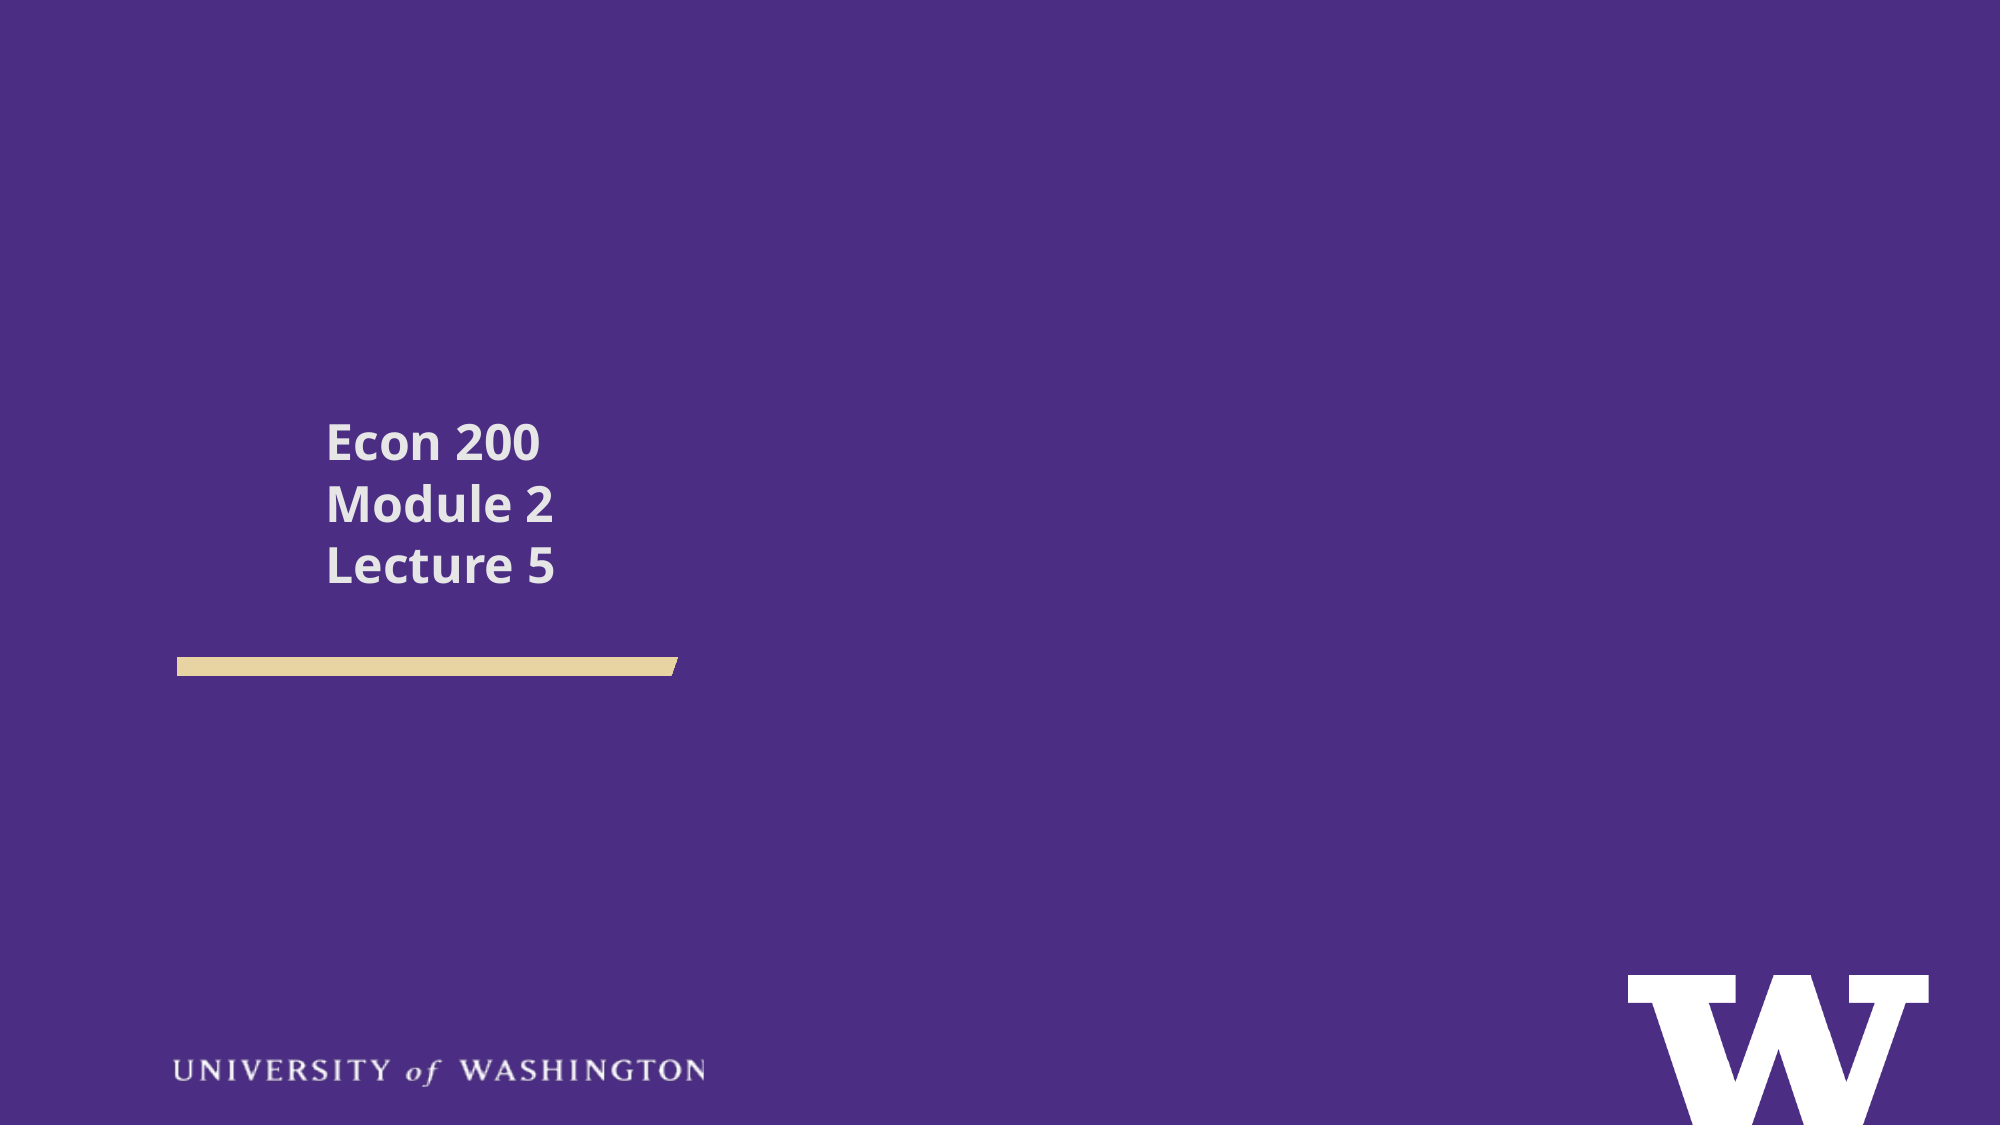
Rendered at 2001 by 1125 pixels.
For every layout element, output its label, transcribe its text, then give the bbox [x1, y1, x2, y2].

picture [177, 657, 678, 676]
picture [1628, 975, 1929, 1125]
title Econ 200 Module 2 Lecture 5 [310, 359, 1022, 604]
